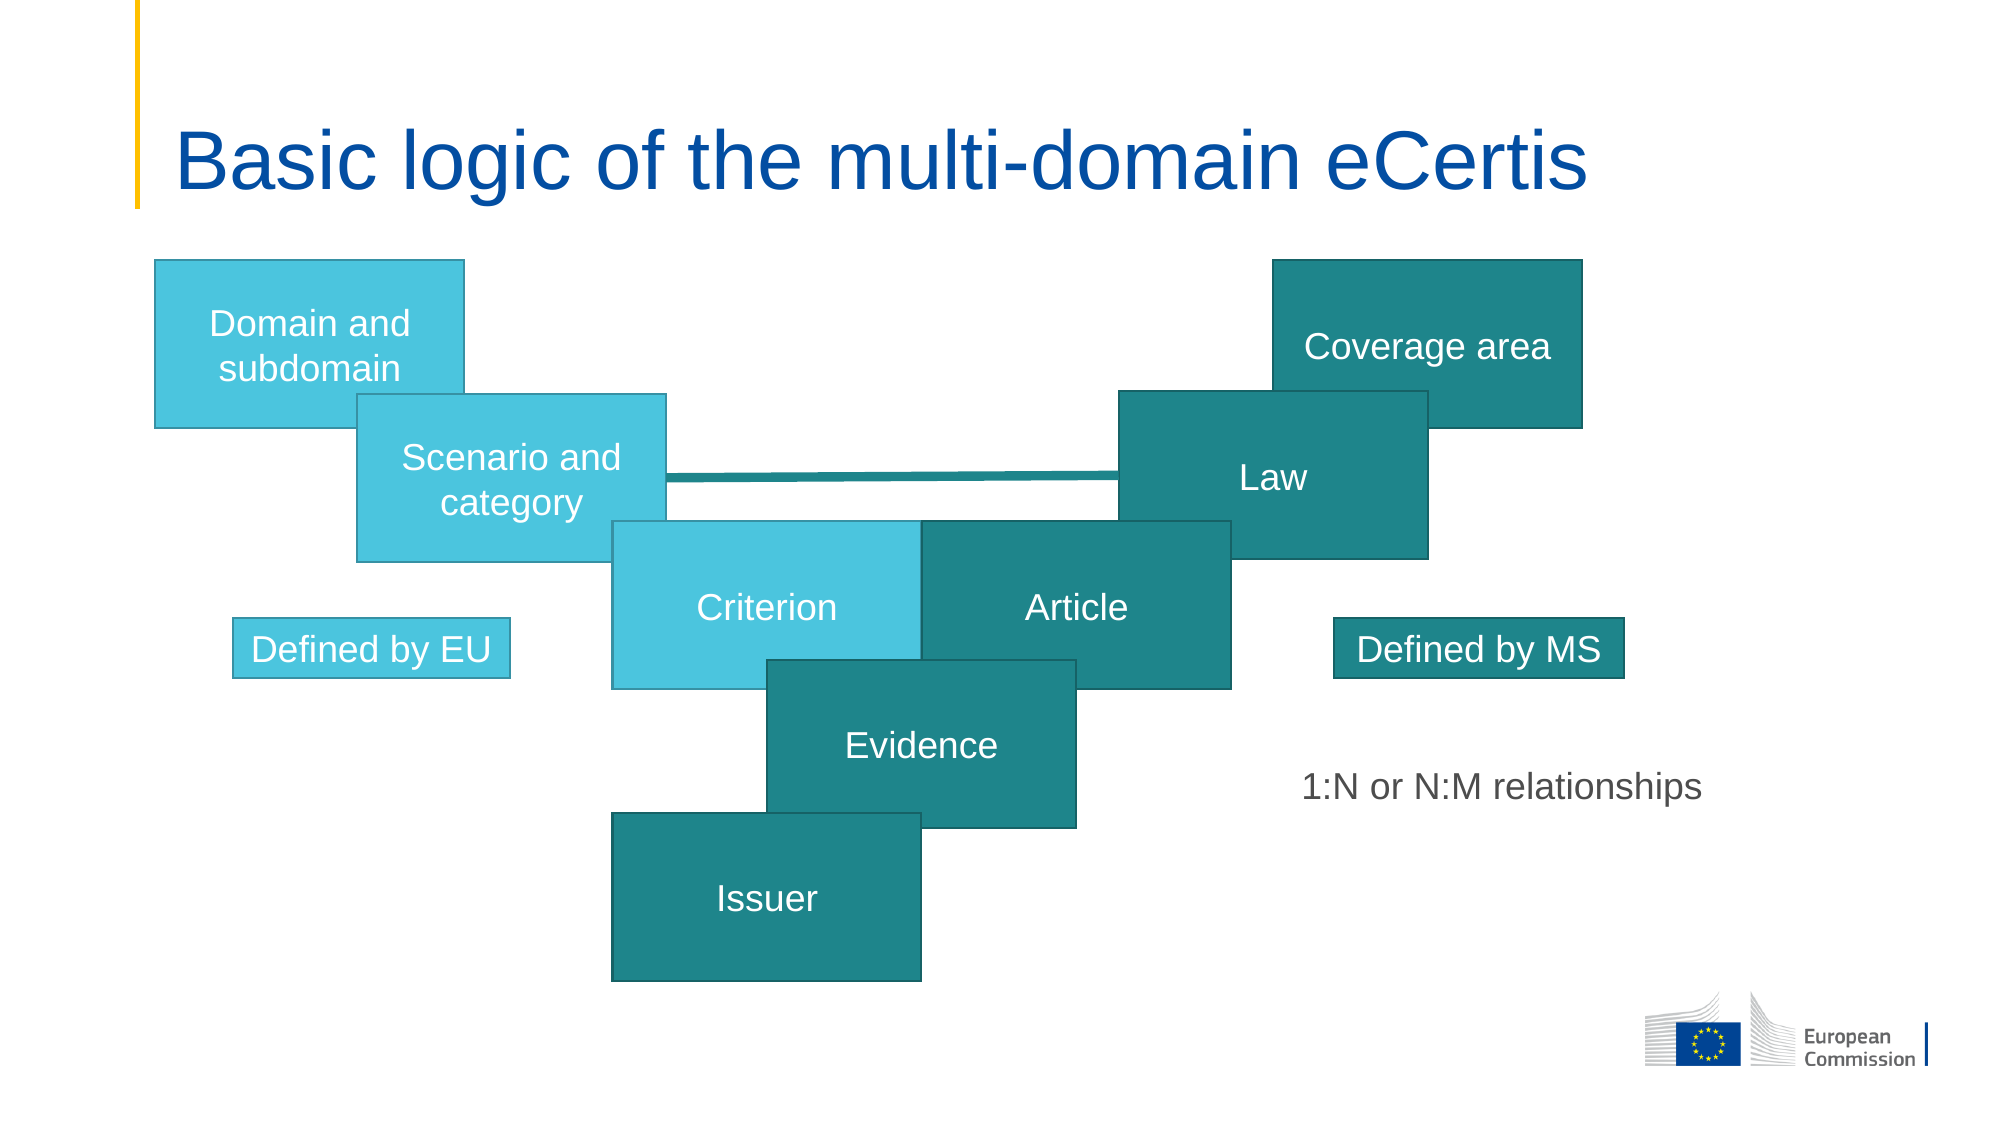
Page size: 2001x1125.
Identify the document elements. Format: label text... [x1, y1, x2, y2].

picture [1645, 991, 1928, 1066]
text_box Scenario and category [356, 393, 667, 563]
text_box Domain and subdomain [154, 259, 465, 429]
text_box 1:N or N:M relationships [1286, 754, 1718, 815]
text_box Criterion [611, 520, 921, 690]
text_box Defined by EU [232, 617, 511, 679]
text_box Article [921, 520, 1232, 690]
title Basic logic of the multi-domain eCertis [159, 79, 1885, 208]
text_box Law [1118, 390, 1429, 560]
text_box Evidence [766, 659, 1077, 829]
text_box Defined by MS [1333, 617, 1625, 679]
text_box Issuer [611, 812, 922, 982]
text_box Coverage area [1272, 259, 1583, 429]
